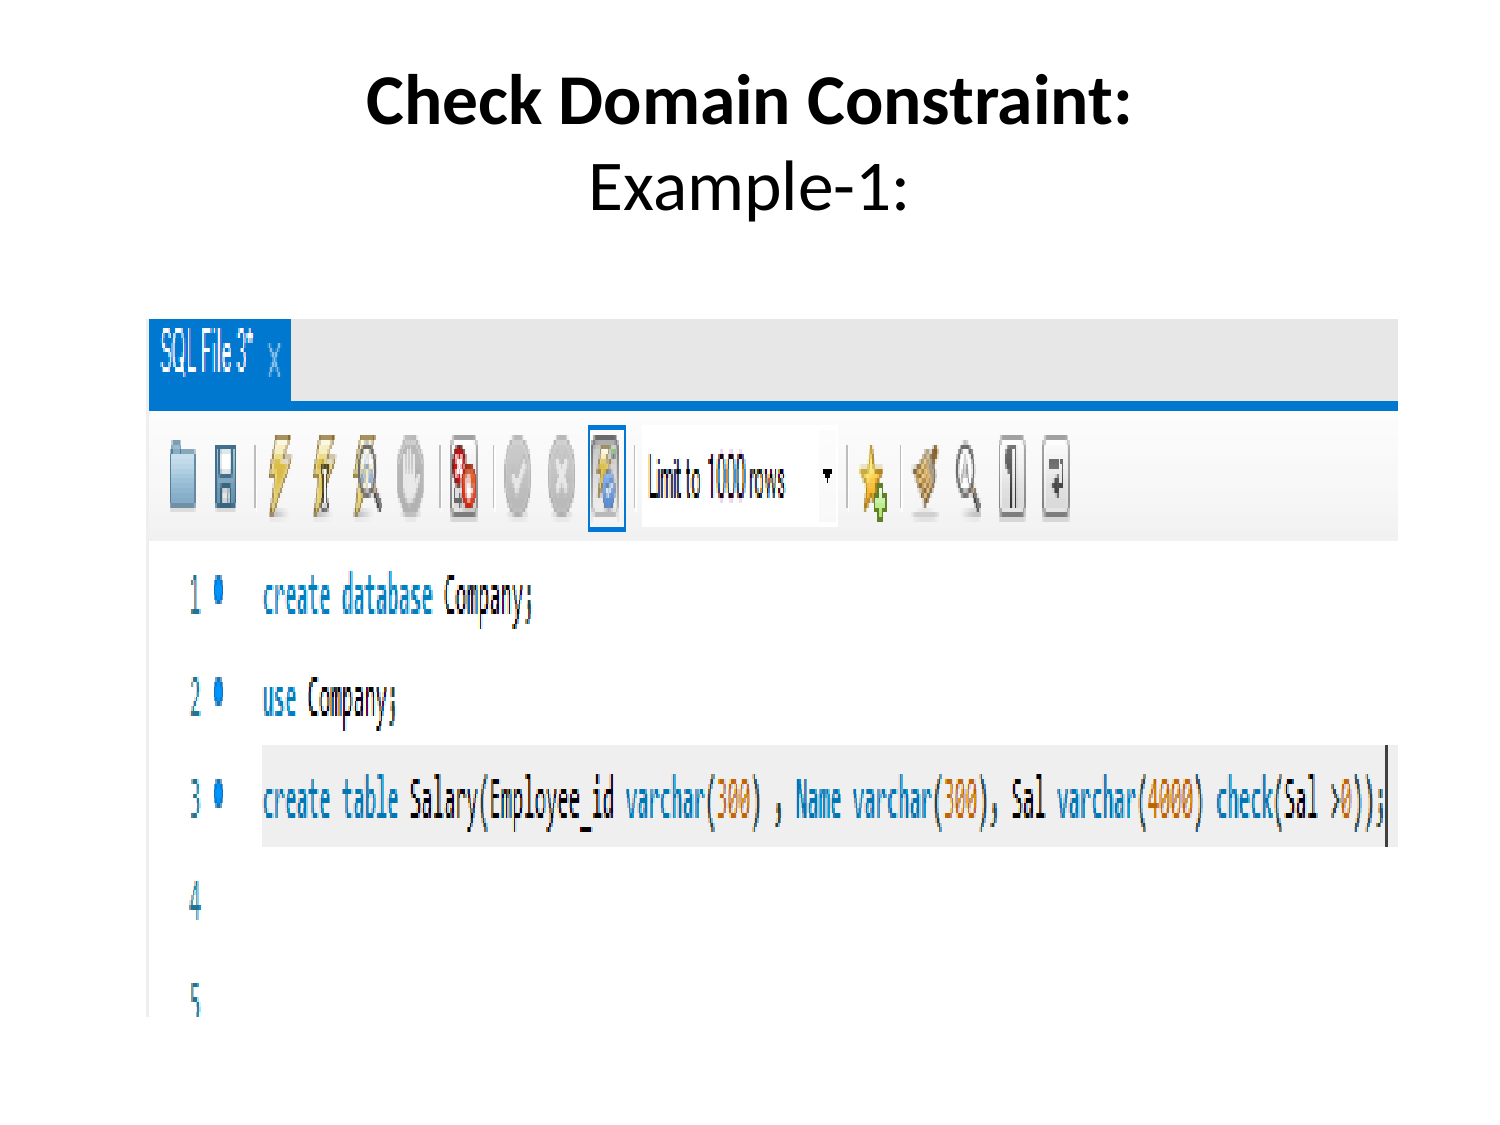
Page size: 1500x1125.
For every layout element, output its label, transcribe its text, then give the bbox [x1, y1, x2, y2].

title Check Domain Constraint: Example-1: [75, 45, 1425, 233]
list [146, 319, 1398, 1017]
